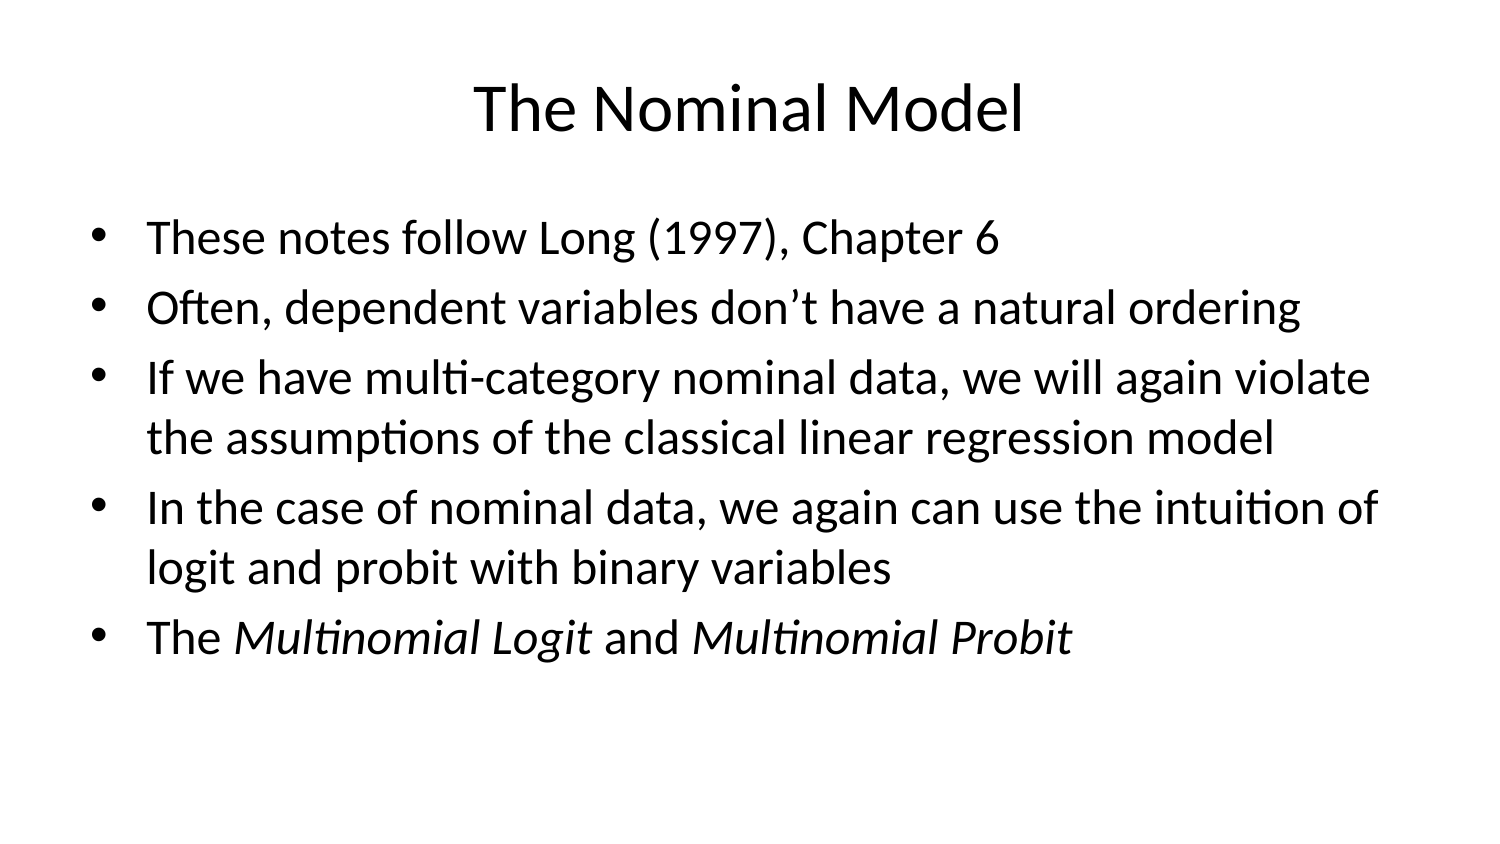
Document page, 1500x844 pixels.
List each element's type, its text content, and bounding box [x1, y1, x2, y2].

list These notes follow Long (1997), Chapter 6 Often, dependent variables don’t have a natural ordering If we have multi-category nominal data, we will again violate the assumptions of the classical linear regression model In the case of nominal data, we again can use the intuition of logit and probit with binary variables The Multinomial Logit and Multinomial Probit [75, 196, 1425, 754]
title The Nominal Model [75, 33, 1425, 175]
